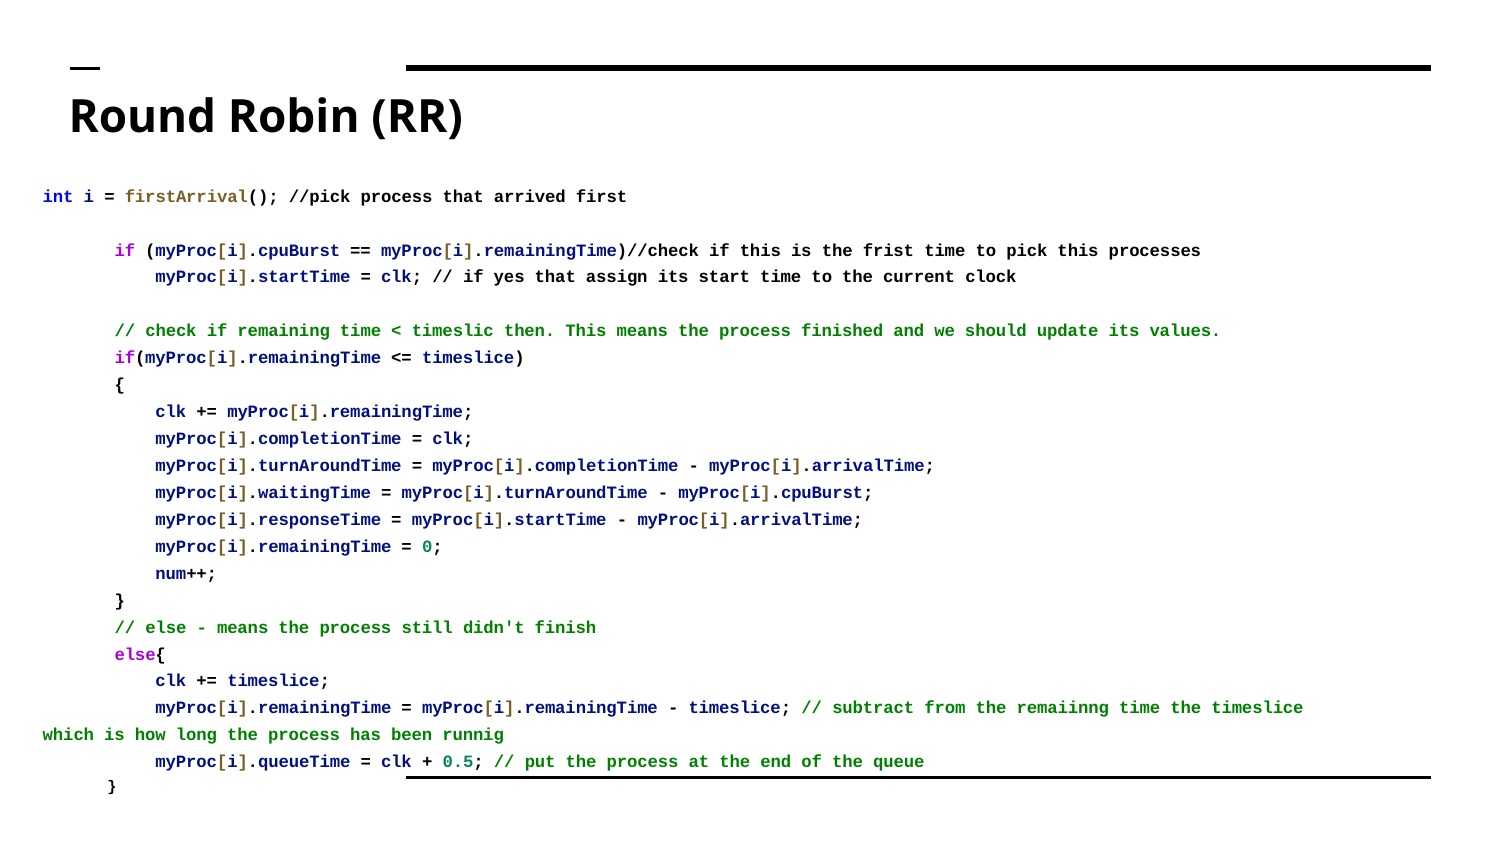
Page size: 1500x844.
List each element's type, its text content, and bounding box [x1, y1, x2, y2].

list int i = firstArrival(); //pick process that arrived first if (myProc[i].cpuBurst == myProc[i].remainingTime)//check if this is the frist time to pick this processes myProc[i].startTime = clk; // if yes that assign its start time to the current clock // check if remaining time < timeslic then. This means the process finished and we should update its values. if(myProc[i].remainingTime <= timeslice) { clk += myProc[i].remainingTime; myProc[i].completionTime = clk; myProc[i].turnAroundTime = myProc[i].completionTime - myProc[i].arrivalTime; myProc[i].waitingTime = myProc[i].turnAroundTime - myProc[i].cpuBurst; myProc[i].responseTime = myProc[i].startTime - myProc[i].arrivalTime; myProc[i].remainingTime = 0; num++; } // else - means the process still didn't finish else{ clk += timeslice; myProc[i].remainingTime = myProc[i].remainingTime - timeslice; // subtract from the remaiinng time the timeslice which is how long the process has been runnig myProc[i].queueTime = clk + 0.5; // put the process at the end of the queue } [27, 163, 1327, 787]
title Round Robin (RR) [53, 71, 1091, 163]
